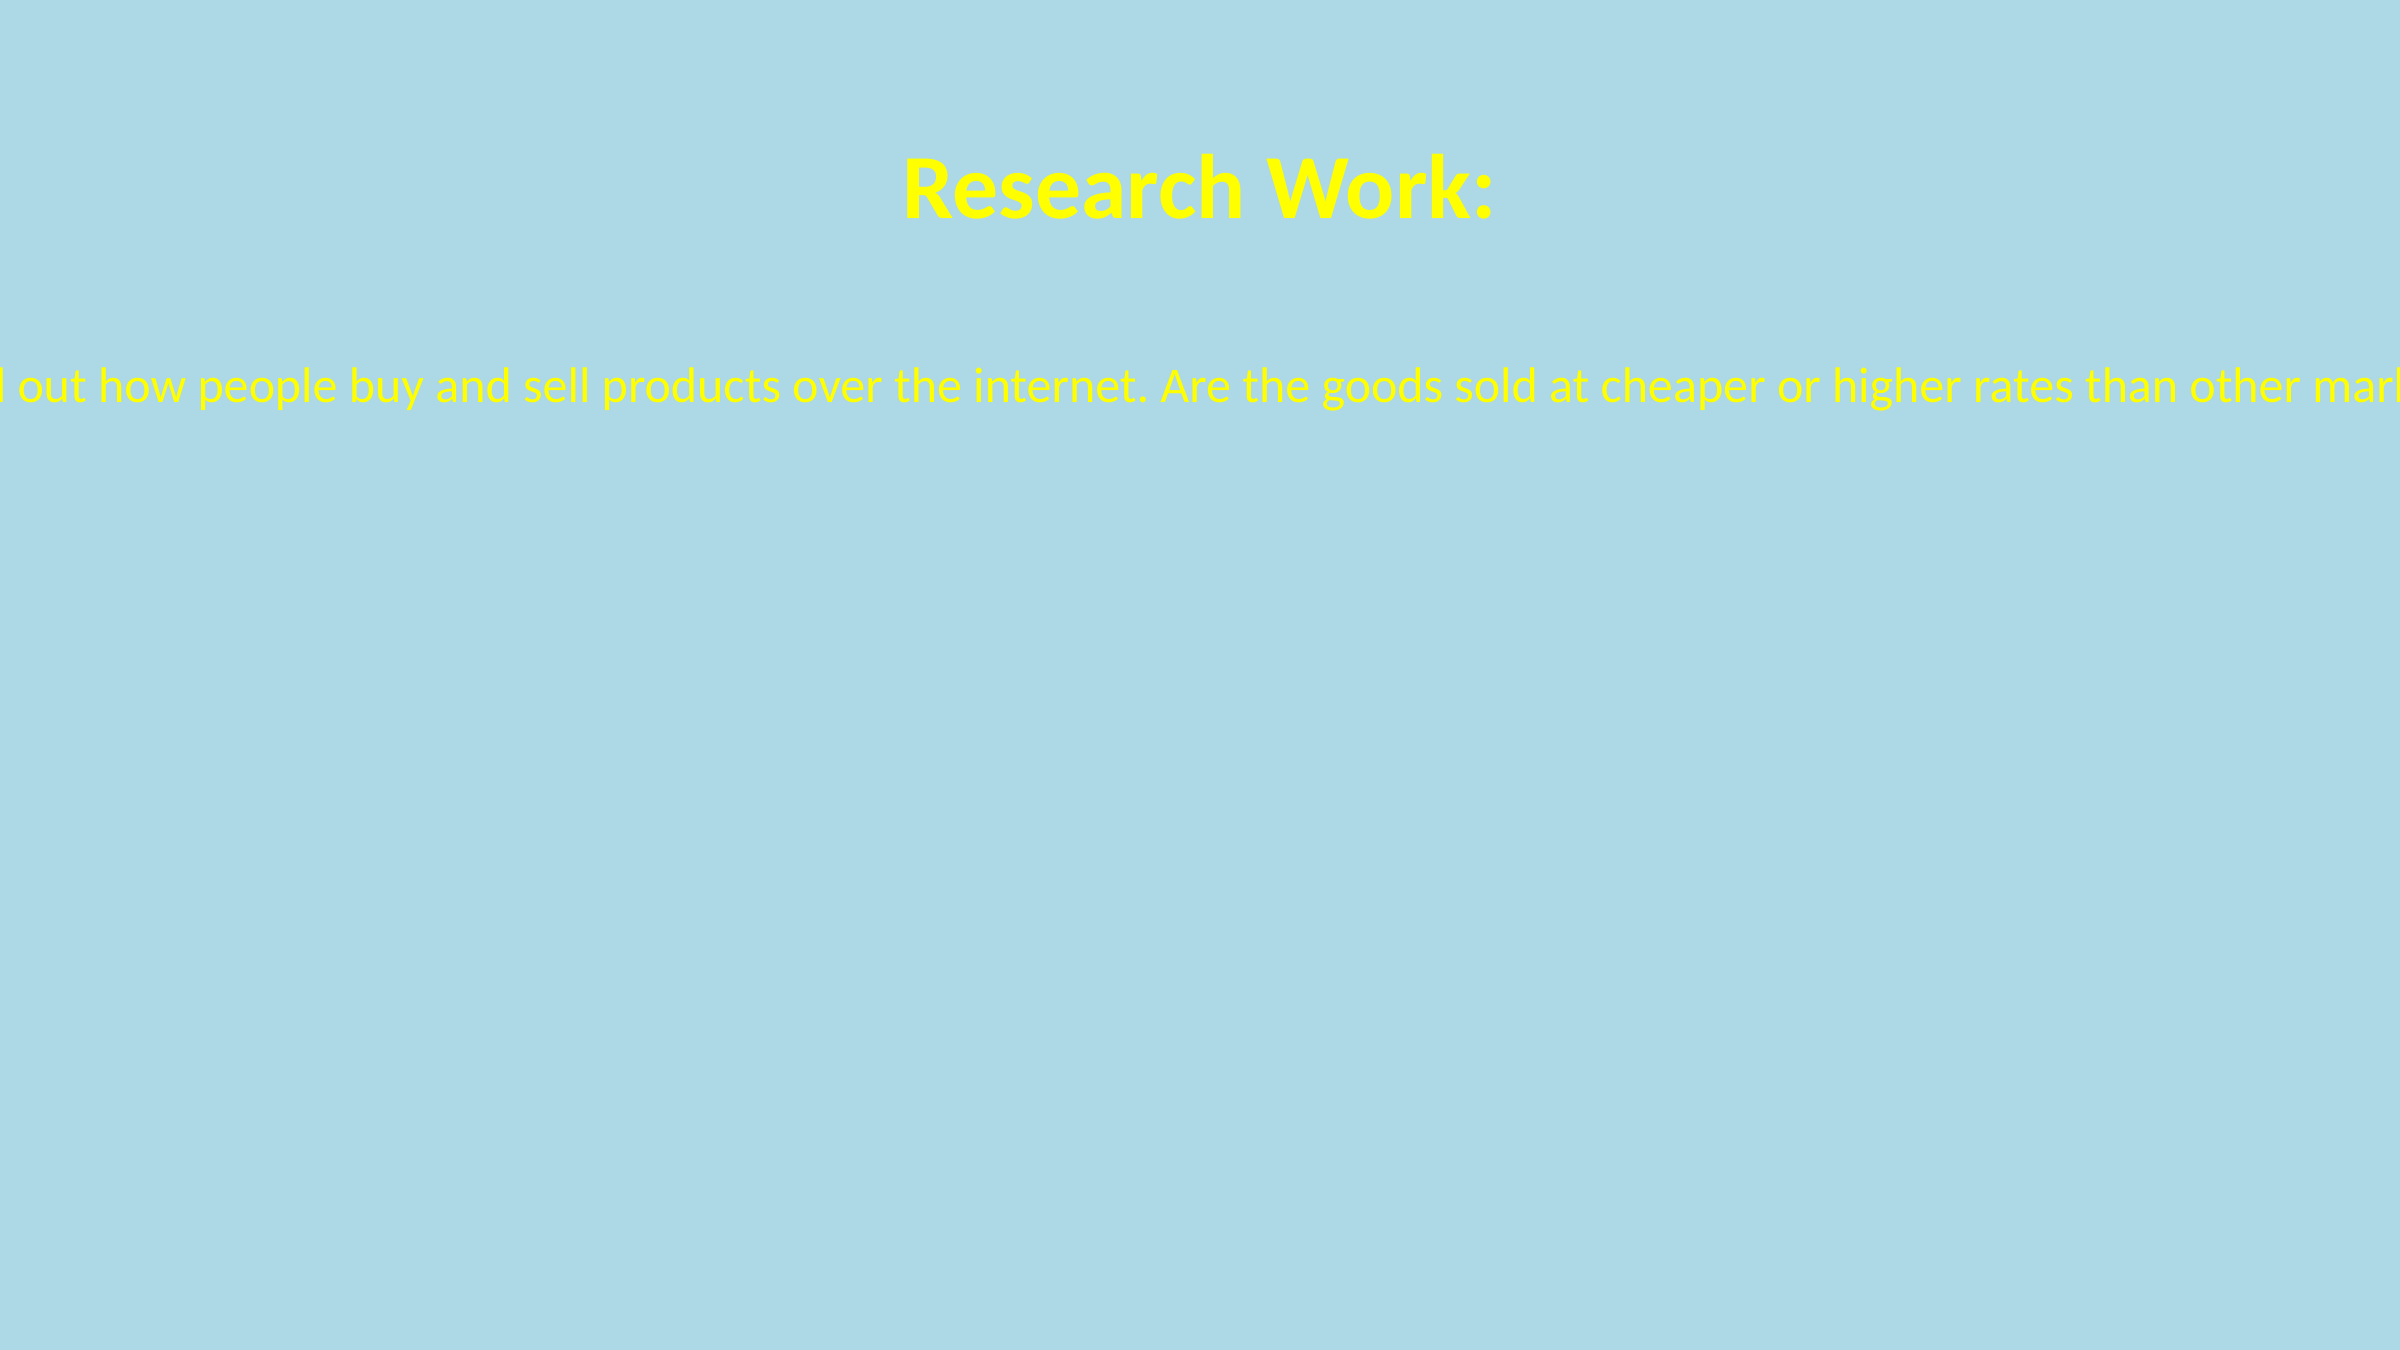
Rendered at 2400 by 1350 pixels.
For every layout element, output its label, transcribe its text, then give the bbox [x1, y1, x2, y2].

text_box Research Work: [887, 74, 1513, 245]
text_box Find out how people buy and sell products over the internet. Are the goods sold at cheaper or higher rates than other market? [0, 299, 2400, 420]
